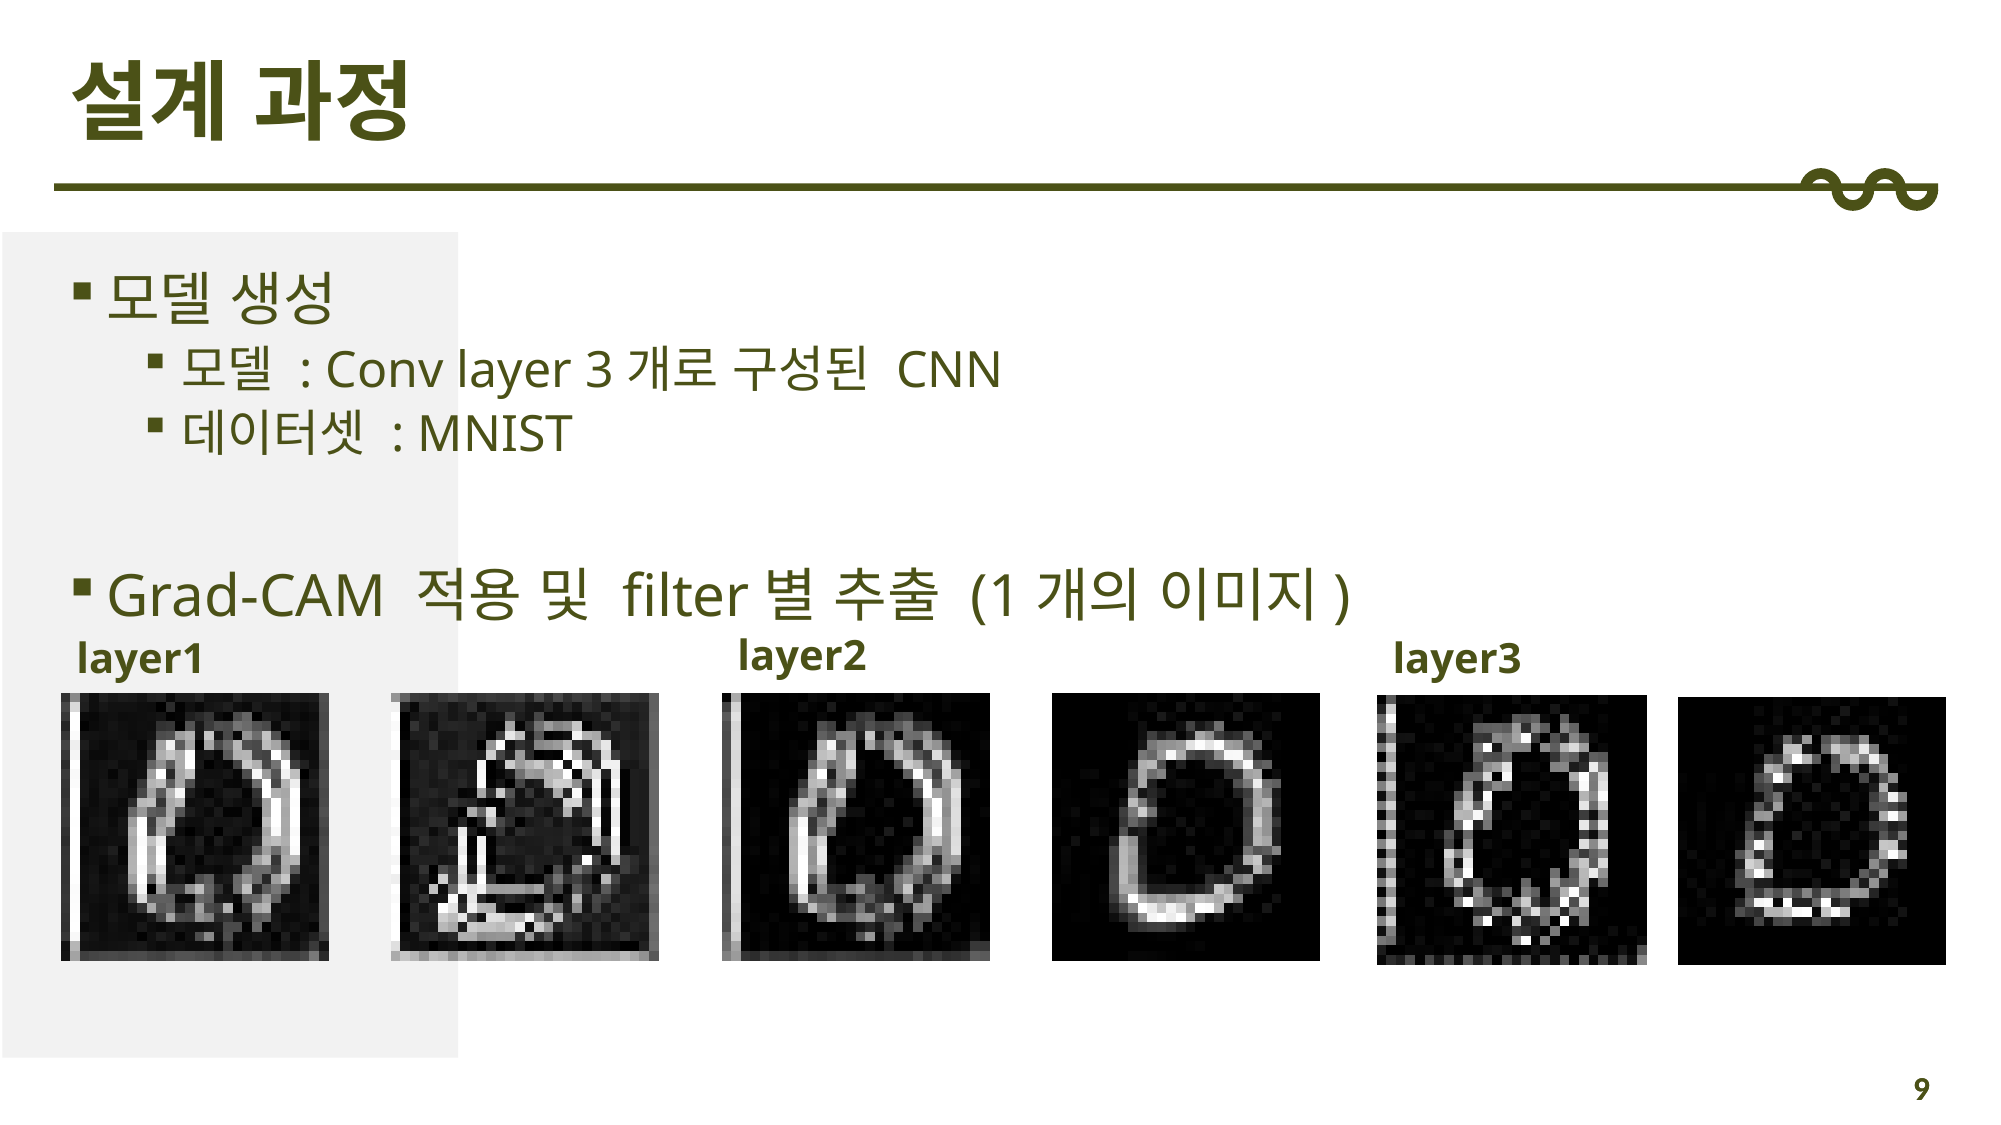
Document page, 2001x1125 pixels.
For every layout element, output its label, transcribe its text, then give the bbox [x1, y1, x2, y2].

picture [1377, 695, 1647, 965]
picture [1052, 693, 1320, 961]
text_box layer3 [1377, 624, 1564, 690]
picture [722, 693, 990, 961]
picture [1678, 697, 1946, 965]
text_box layer1 [61, 624, 248, 690]
picture [391, 693, 659, 961]
picture [61, 693, 329, 961]
list 모델 생성 모델 : Conv layer 3개로 구성된 CNN 데이터셋 : MNIST Grad-CAM 적용 및 filter별 추출 (1개의 이미지) [54, 263, 1939, 1019]
text_box layer2 [722, 621, 909, 686]
title 설계 과정 [54, 49, 1939, 160]
